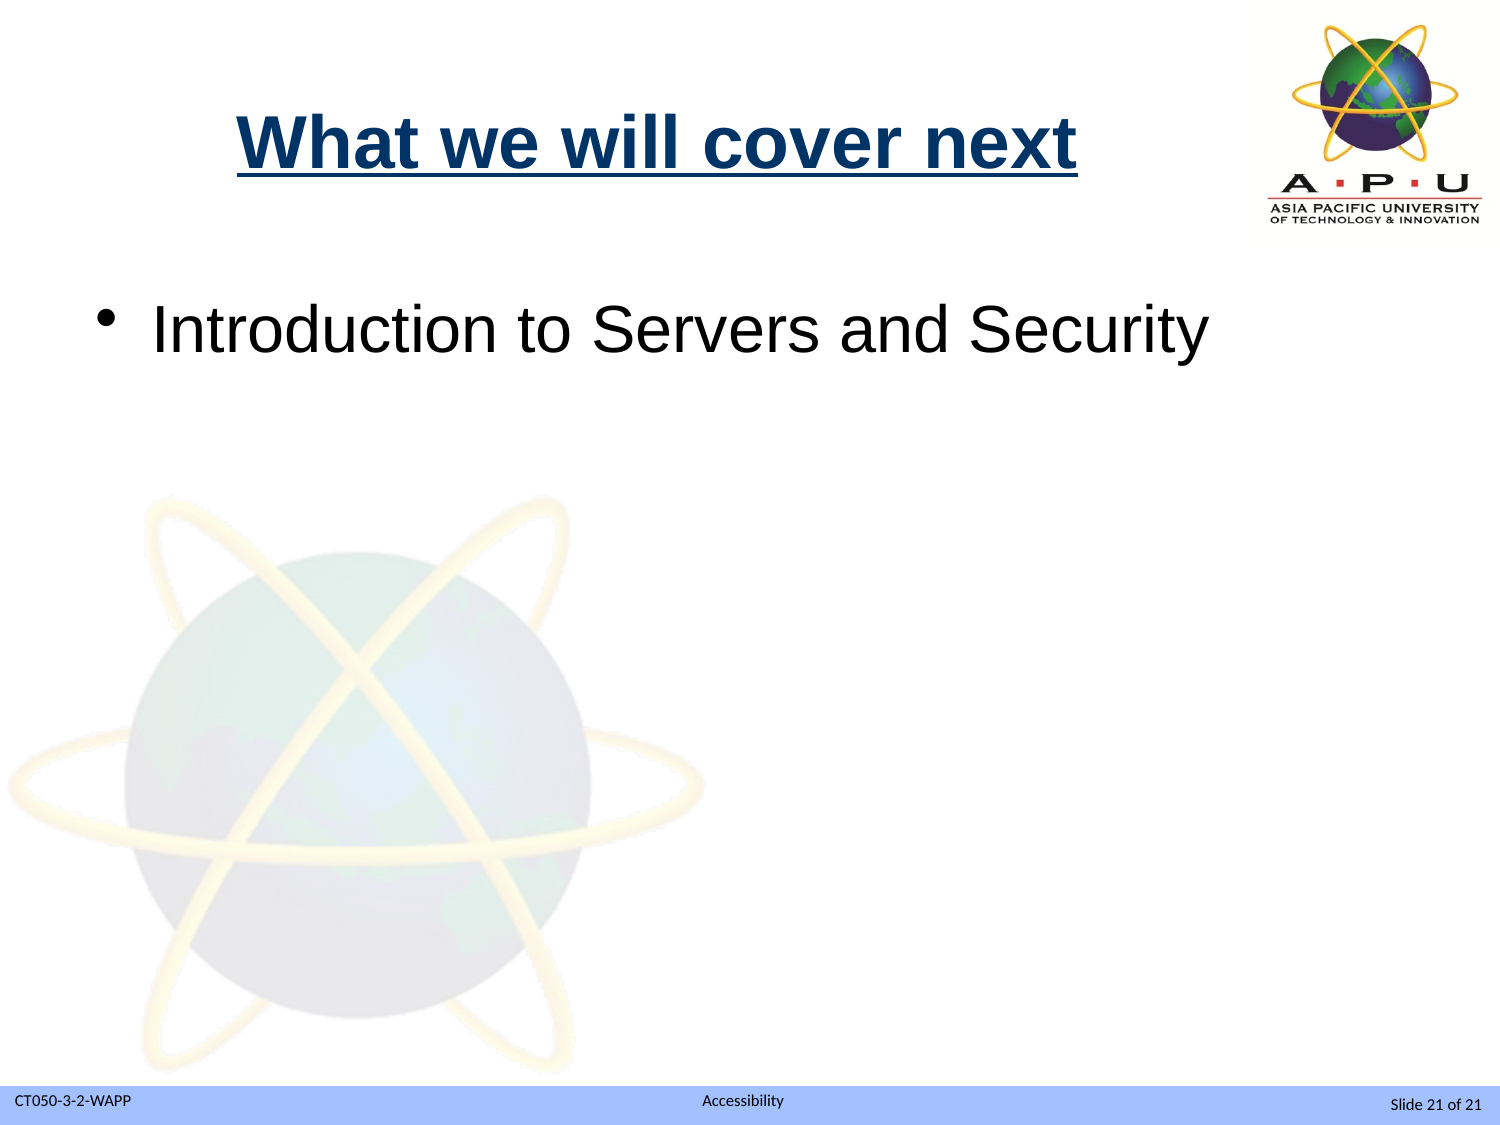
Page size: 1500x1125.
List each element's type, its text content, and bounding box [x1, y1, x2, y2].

picture [1251, 0, 1500, 249]
title What we will cover next [217, 37, 1098, 241]
list Introduction to Servers and Security [79, 278, 1430, 1021]
